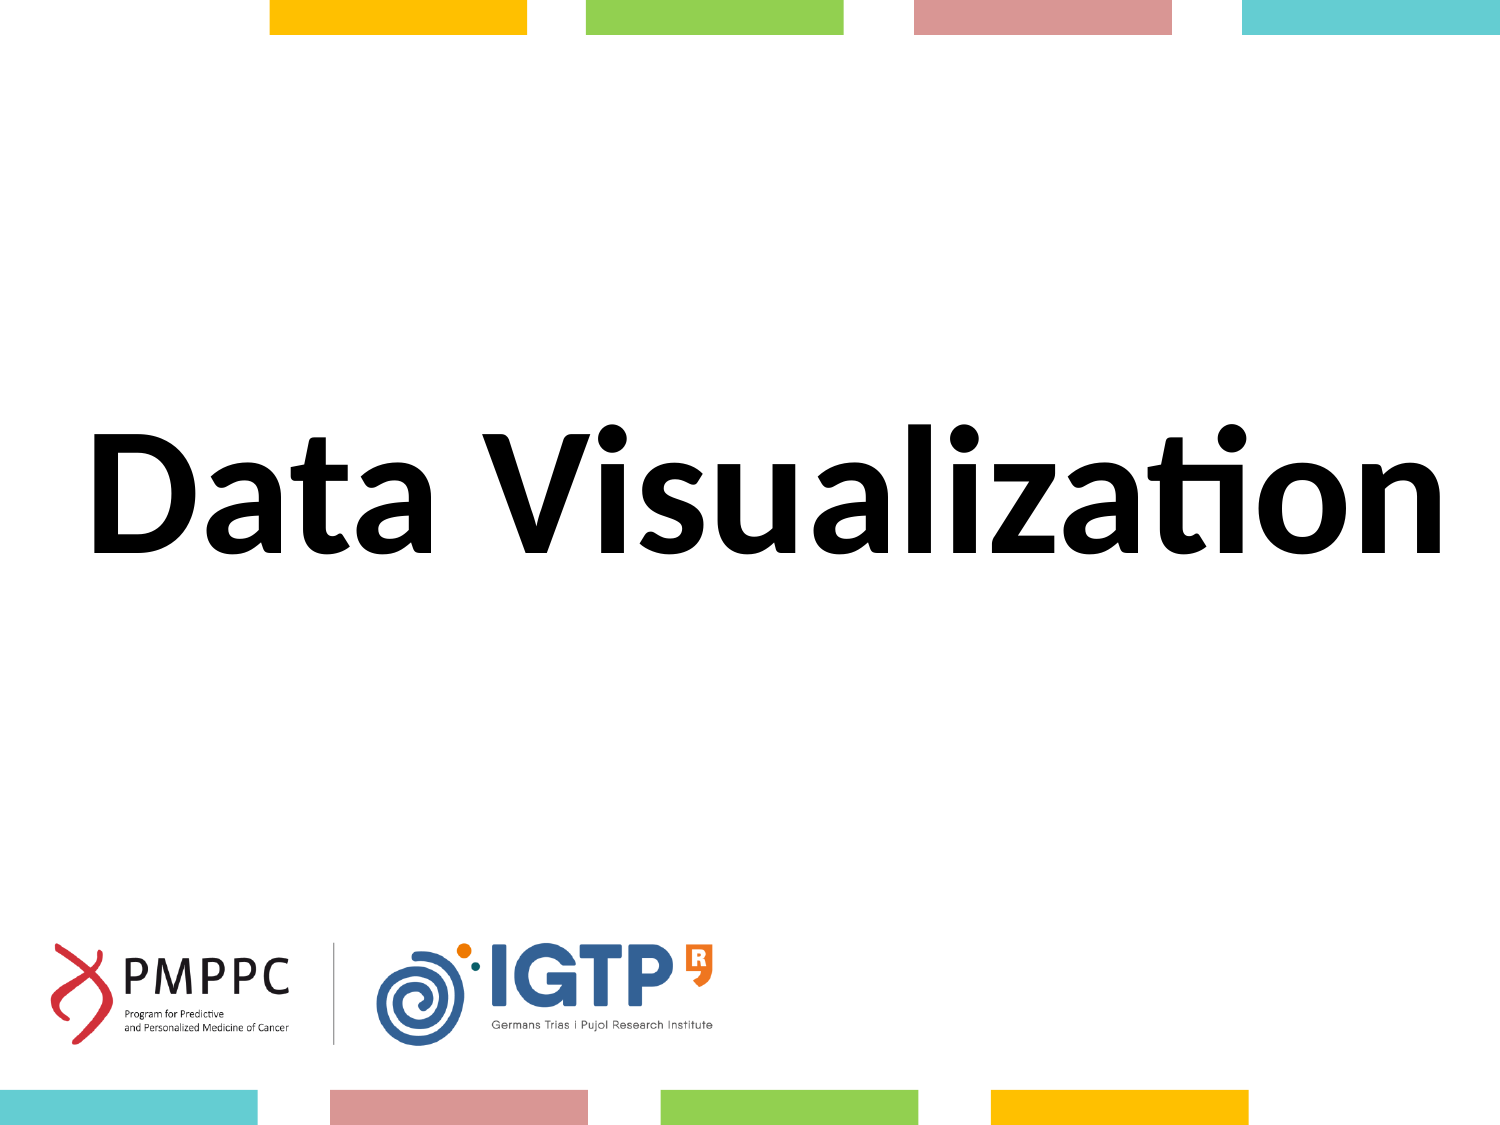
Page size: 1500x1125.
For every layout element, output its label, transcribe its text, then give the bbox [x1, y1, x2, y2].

picture [23, 925, 739, 1062]
text_box [0, 1089, 258, 1125]
text_box [660, 1089, 919, 1125]
text_box [990, 1089, 1249, 1125]
text_box Data Visualization [70, 363, 1500, 598]
text_box [1242, 0, 1500, 35]
text_box [914, 0, 1172, 35]
text_box [330, 1089, 588, 1125]
text_box [585, 0, 844, 35]
text_box [269, 0, 528, 35]
